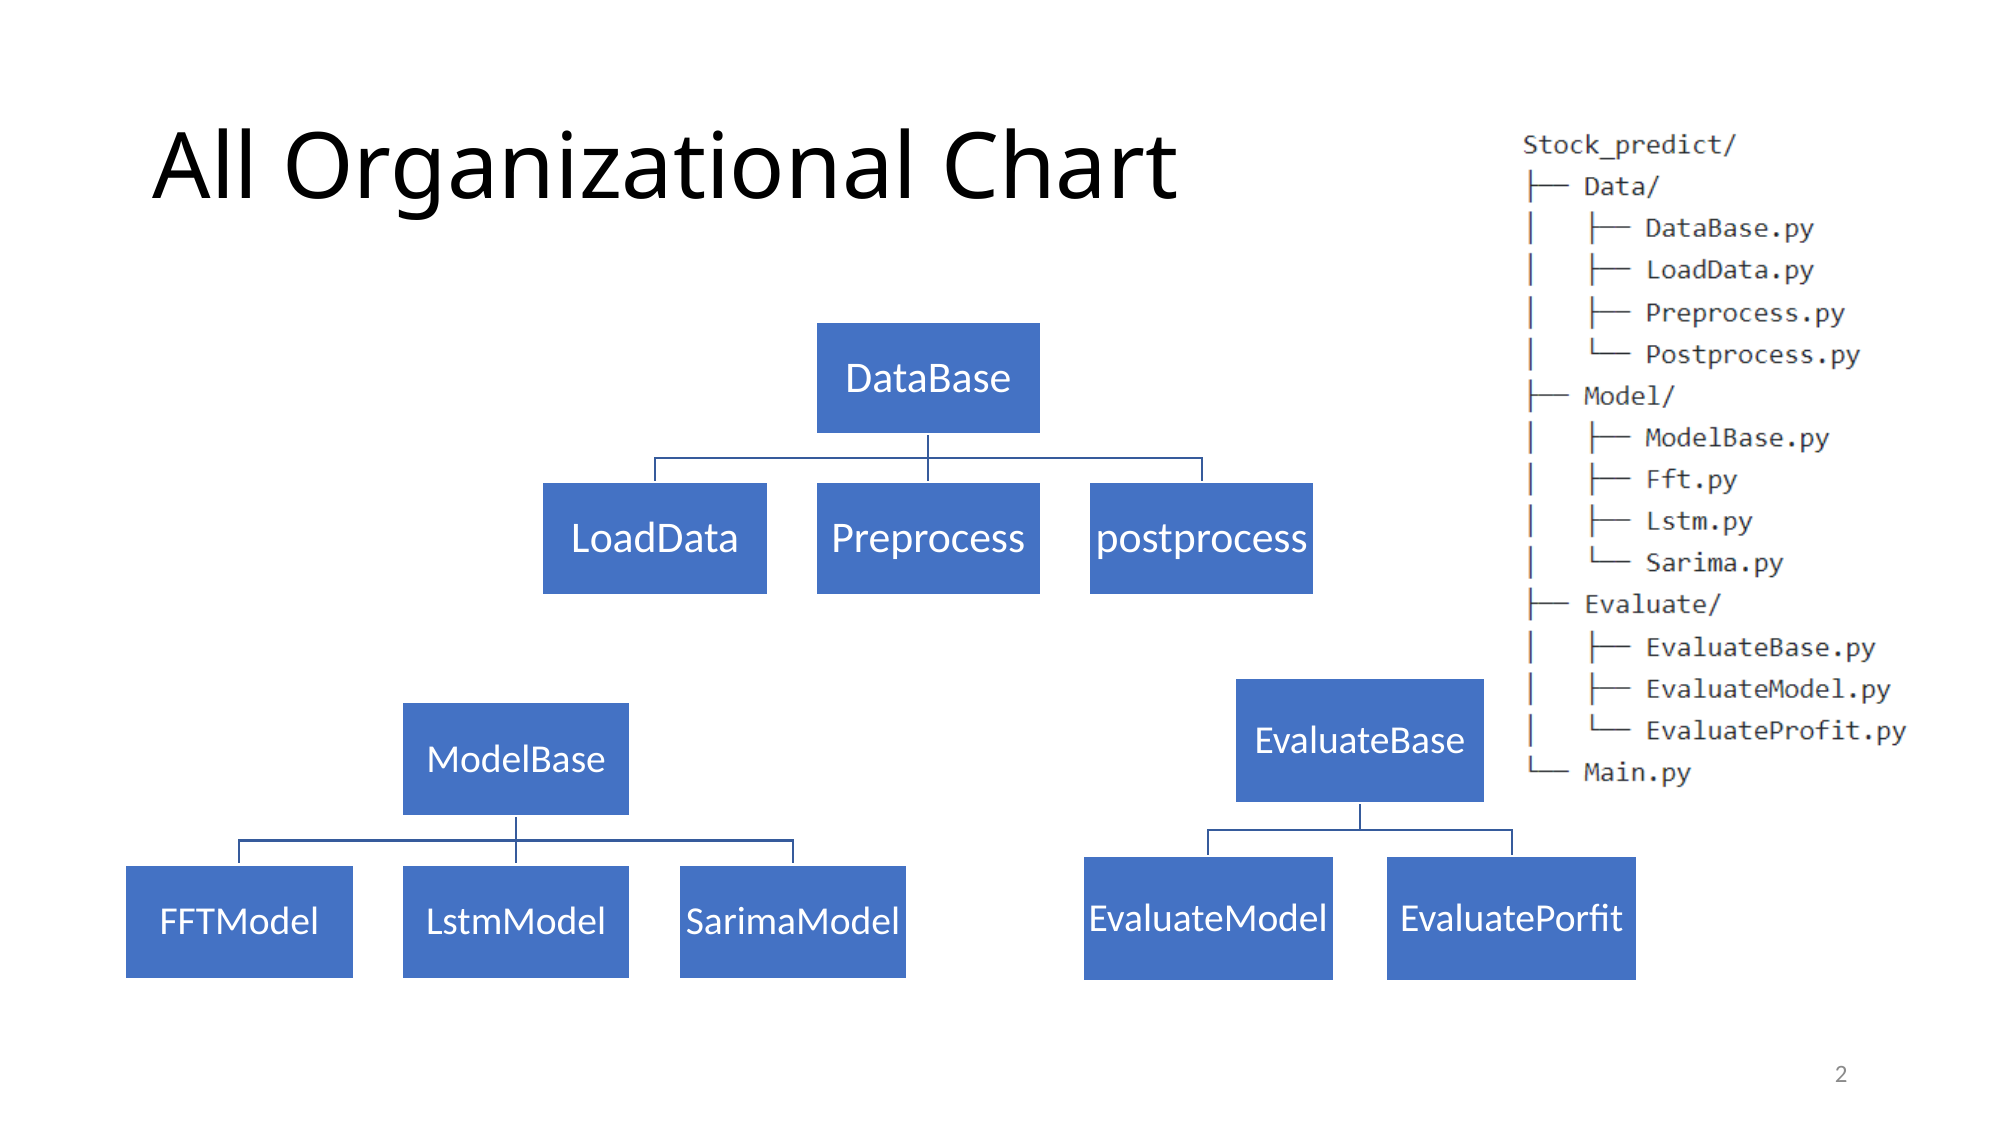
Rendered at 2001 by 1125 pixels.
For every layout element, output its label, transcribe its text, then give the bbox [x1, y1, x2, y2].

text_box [125, 578, 908, 1103]
slide_number 2 [1412, 1042, 1863, 1103]
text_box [542, 196, 1315, 721]
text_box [1082, 666, 1638, 993]
title All Organizational Chart [137, 59, 1863, 278]
picture [1511, 118, 1973, 805]
